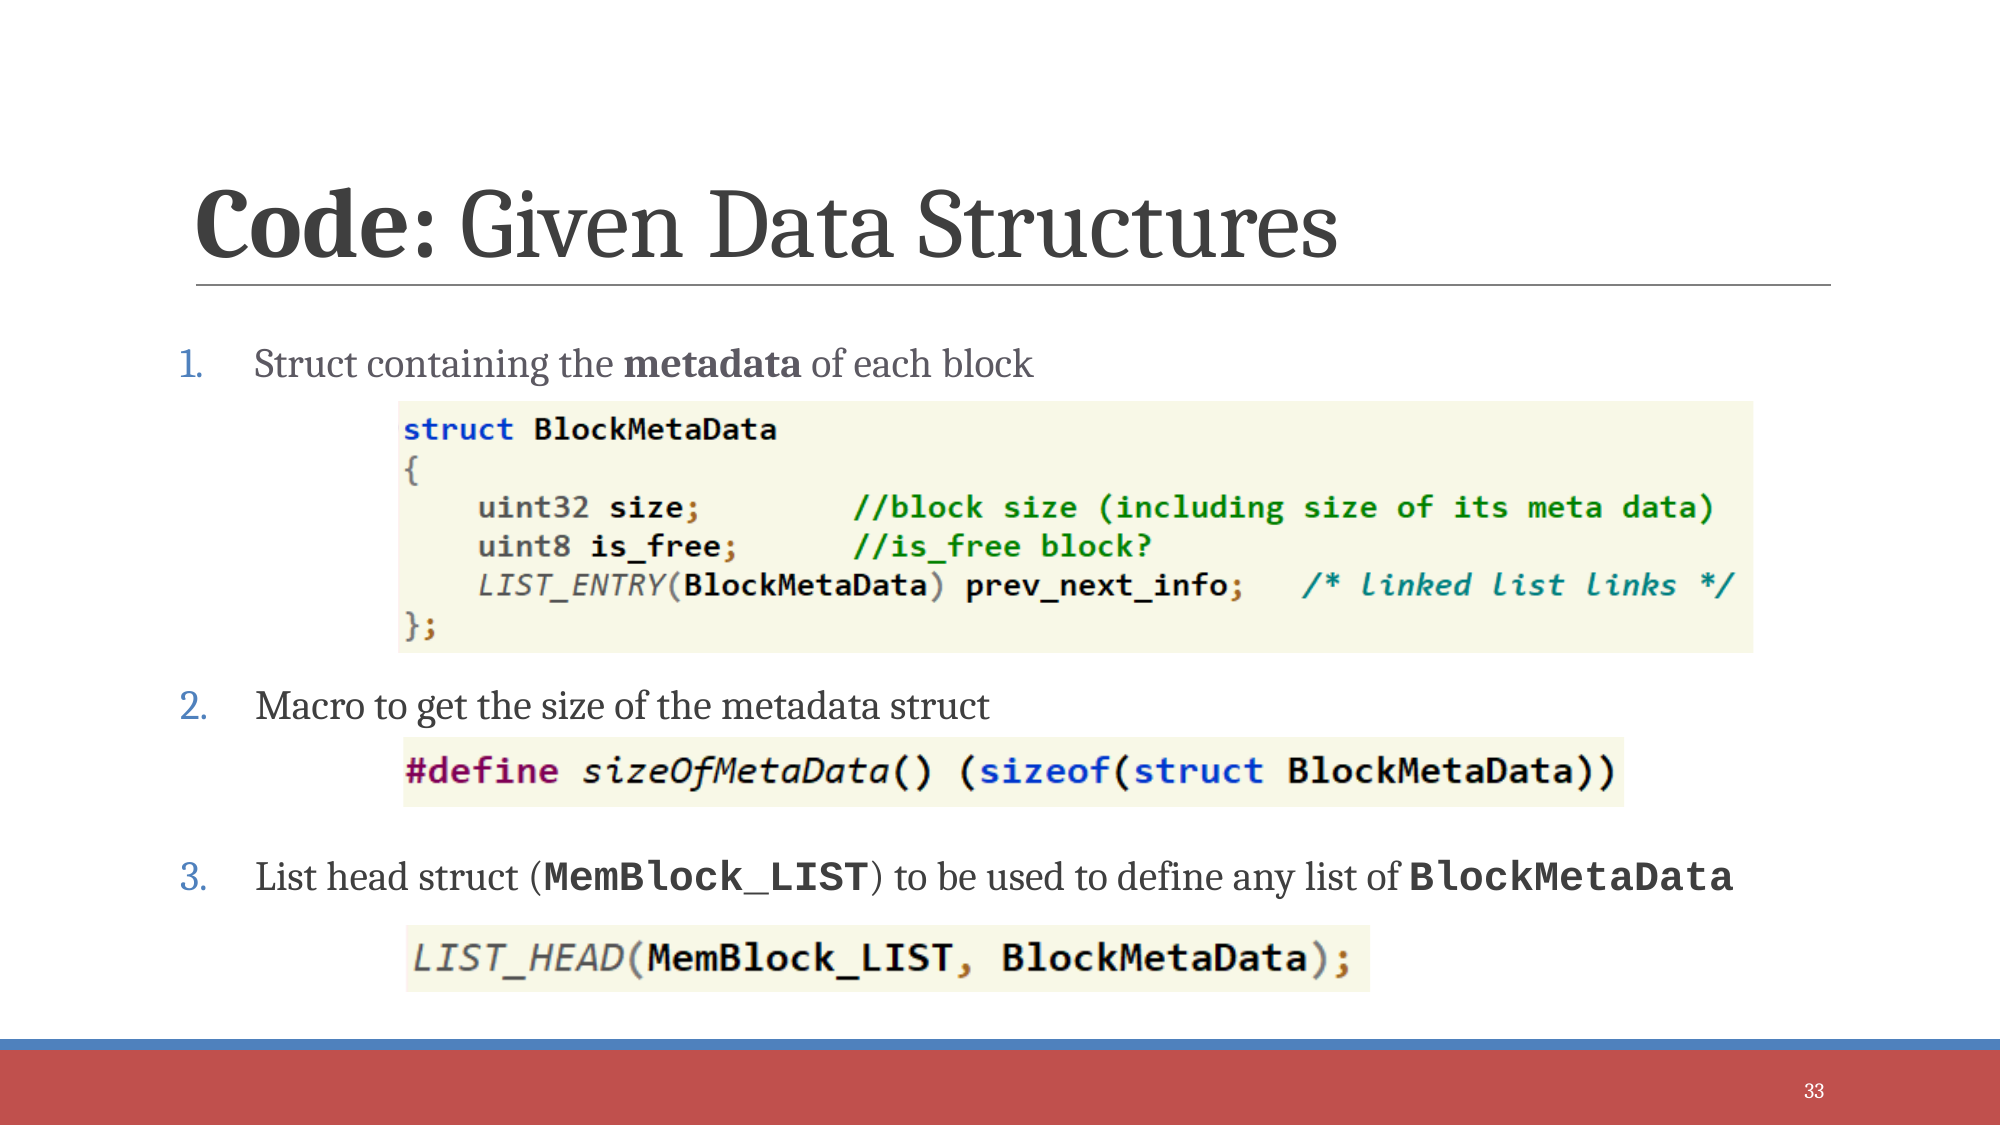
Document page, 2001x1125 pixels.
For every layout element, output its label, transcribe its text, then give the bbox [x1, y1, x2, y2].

picture [397, 400, 1754, 653]
picture [403, 736, 1625, 807]
slide_number ‹#› [1624, 1059, 1840, 1120]
title Code: Given Data Structures [180, 47, 1830, 285]
picture [403, 924, 1371, 992]
list Struct containing the metadata of each block Macro to get the size of the metadata struct List head struct (MemBlock_LIST) to be used to define any list of BlockMetaData [180, 302, 1830, 1125]
